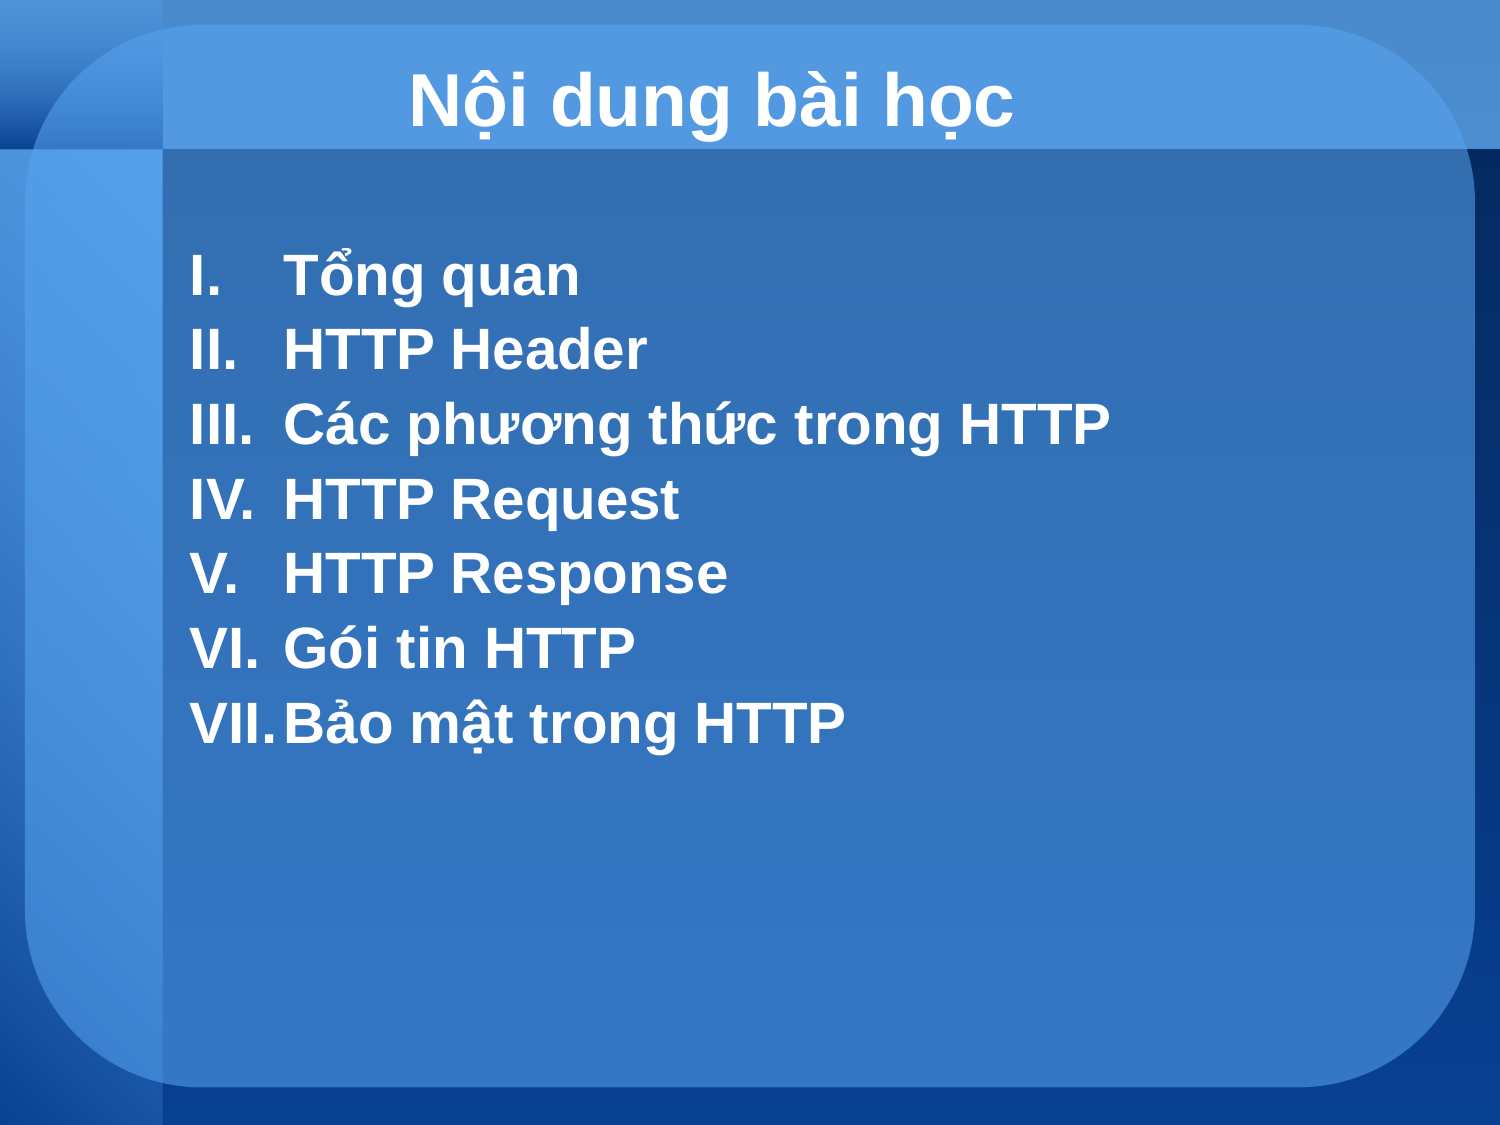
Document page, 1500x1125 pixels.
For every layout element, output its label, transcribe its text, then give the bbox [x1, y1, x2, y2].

text_box Tổng quan HTTP Header Các phương thức trong HTTP HTTP Request HTTP Response Gói tin HTTP Bảo mật trong HTTP [174, 237, 1475, 1050]
title Nội dung bài học [87, 50, 1338, 143]
